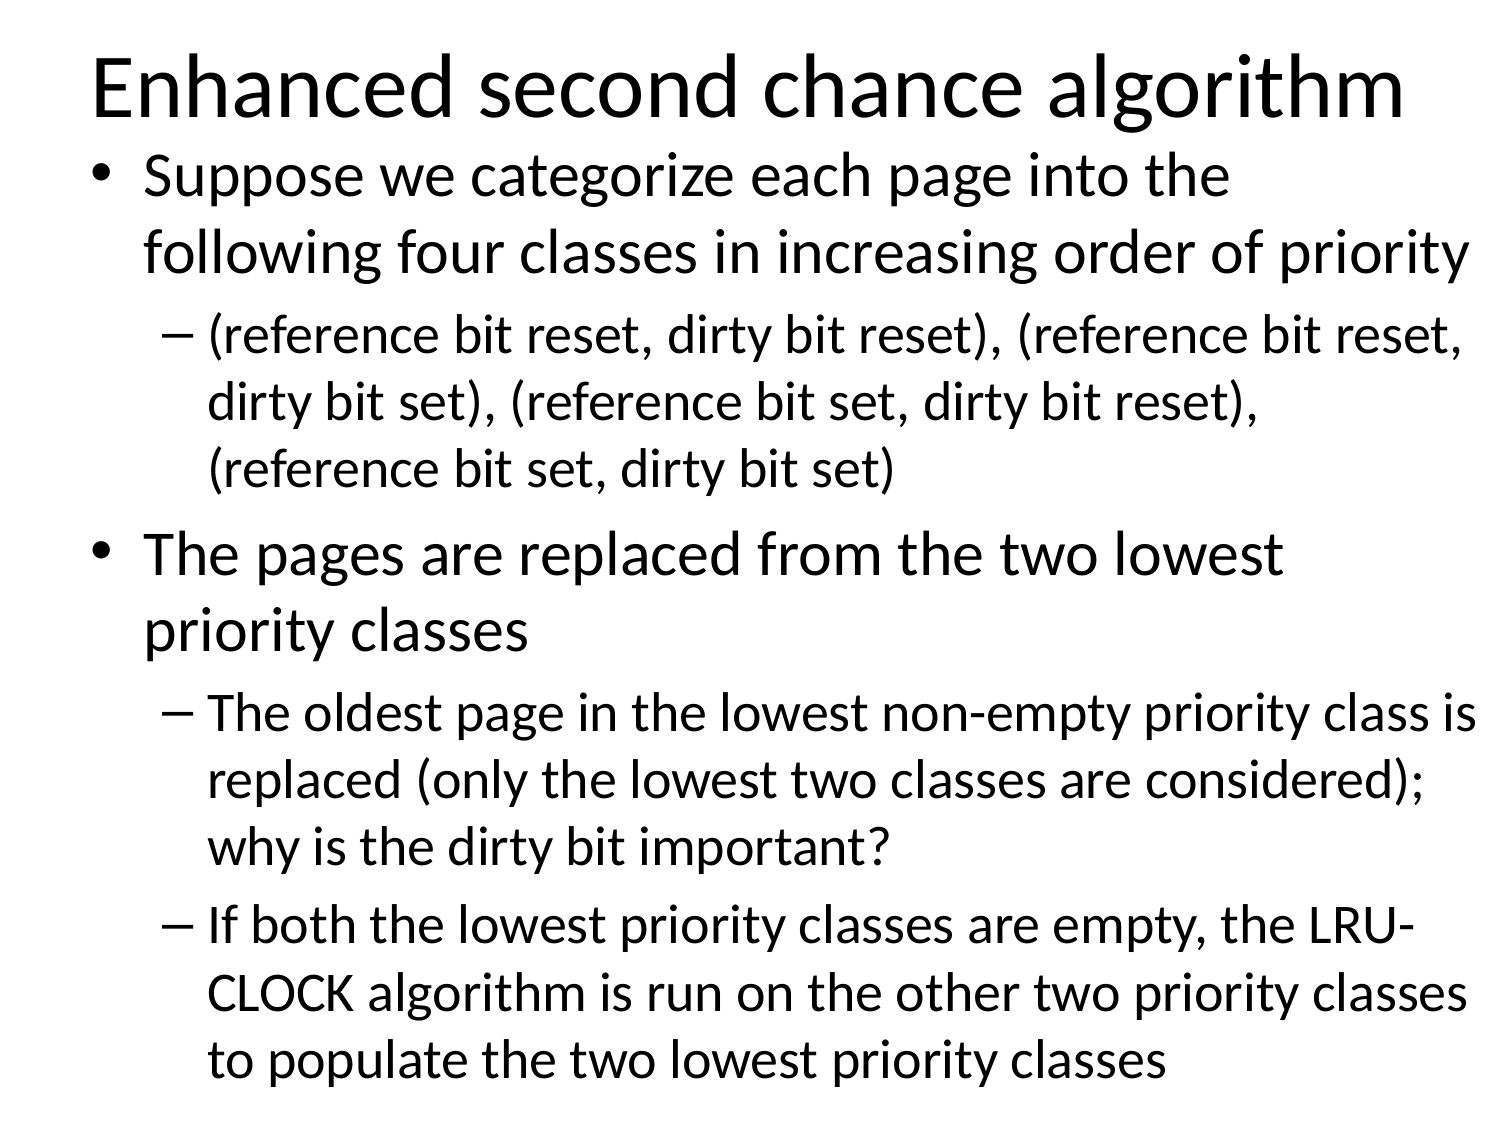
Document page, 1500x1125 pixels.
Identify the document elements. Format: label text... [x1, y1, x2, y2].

list Suppose we categorize each page into the following four classes in increasing order of priority (reference bit reset, dirty bit reset), (reference bit reset, dirty bit set), (reference bit set, dirty bit reset), (reference bit set, dirty bit set) The pages are replaced from the two lowest priority classes The oldest page in the lowest non-empty priority class is replaced (only the lowest two classes are considered); why is the dirty bit important? If both the lowest priority classes are empty, the LRU-CLOCK algorithm is run on the other two priority classes to populate the two lowest priority classes [75, 125, 1500, 1125]
title Enhanced second chance algorithm [0, 0, 1500, 163]
